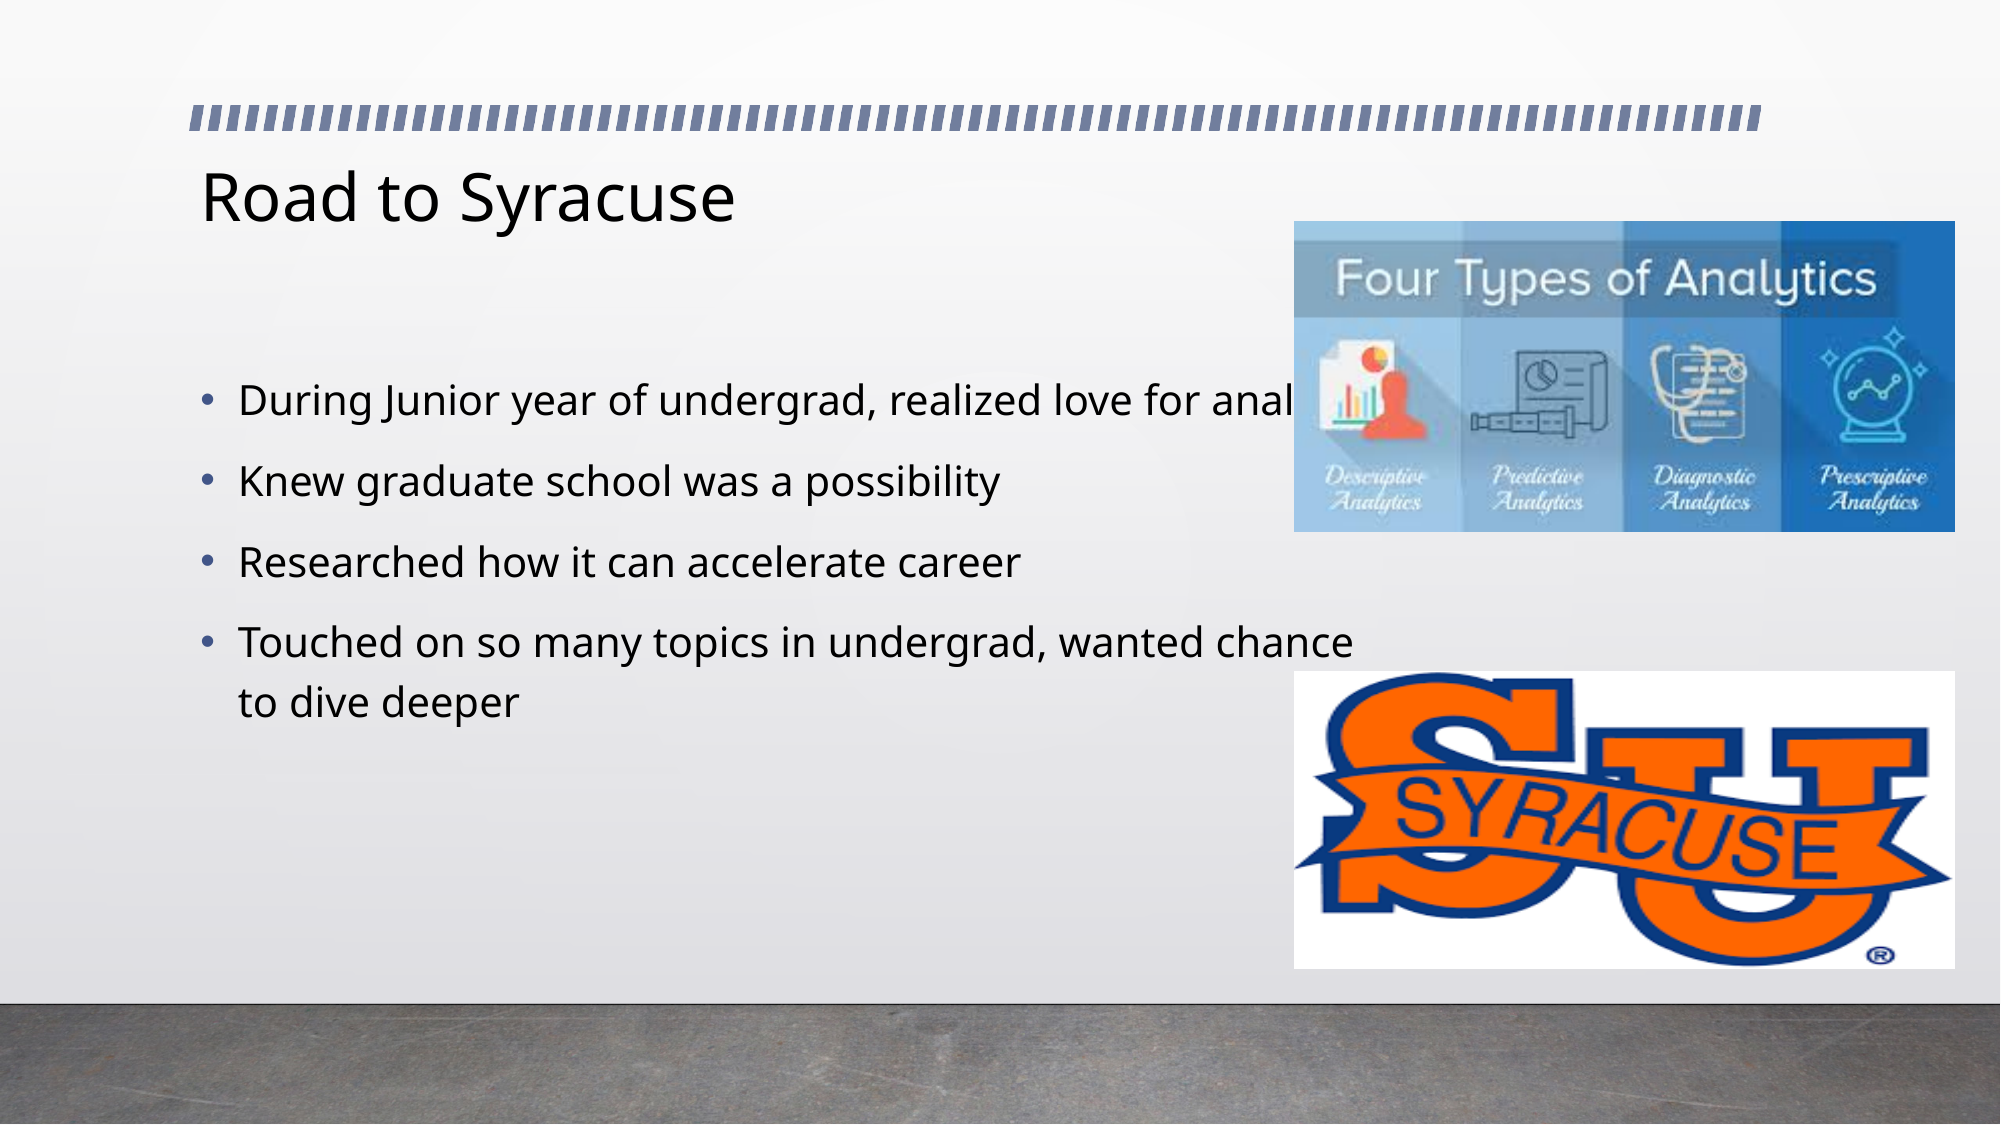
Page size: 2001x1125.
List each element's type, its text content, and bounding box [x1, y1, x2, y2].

picture [1294, 221, 1955, 532]
list During Junior year of undergrad, realized love for analytics Knew graduate school was a possibility Researched how it can accelerate career Touched on so many topics in undergrad, wanted chance to dive deeper [185, 356, 1407, 897]
title Road to Syracuse [185, 156, 1761, 329]
picture [0, 1004, 2000, 1124]
picture [1294, 671, 1955, 969]
